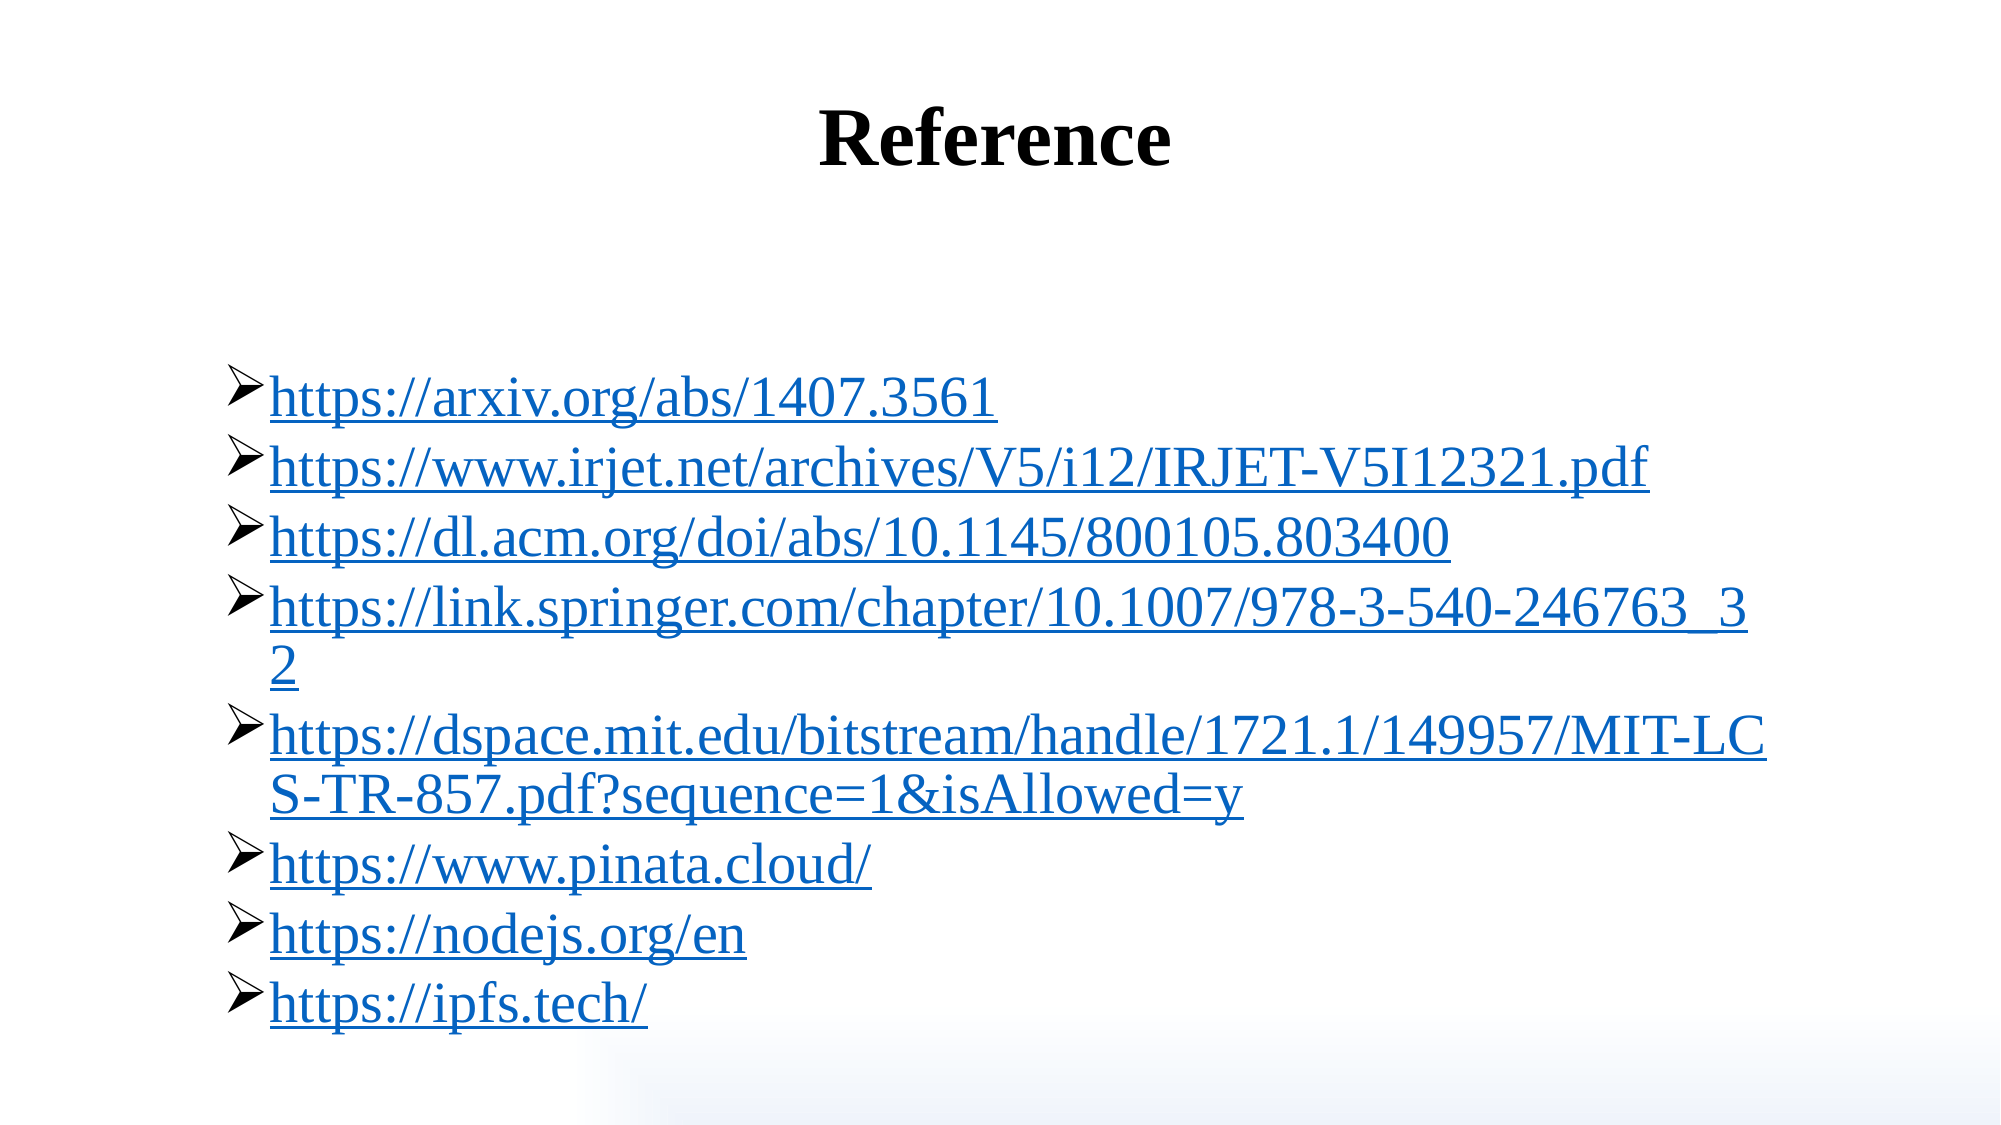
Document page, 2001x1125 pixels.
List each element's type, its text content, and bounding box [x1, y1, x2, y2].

text_box Reference [178, 74, 1813, 190]
text_box https://arxiv.org/abs/1407.3561 https://www.irjet.net/archives/V5/i12/IRJET-V5I12321.pdf https://dl.acm.org/doi/abs/10.1145/800105.803400 https://link.springer.com/chapter/10.1007/978-3-540-246763_32 https://dspace.mit.edu/bitstream/handle/1721.1/149957/MIT-LCS-TR-857.pdf?sequence=1&isAllowed=y https://www.pinata.cloud/ https://nodejs.org/en https://ipfs.tech/ [208, 350, 1792, 1086]
